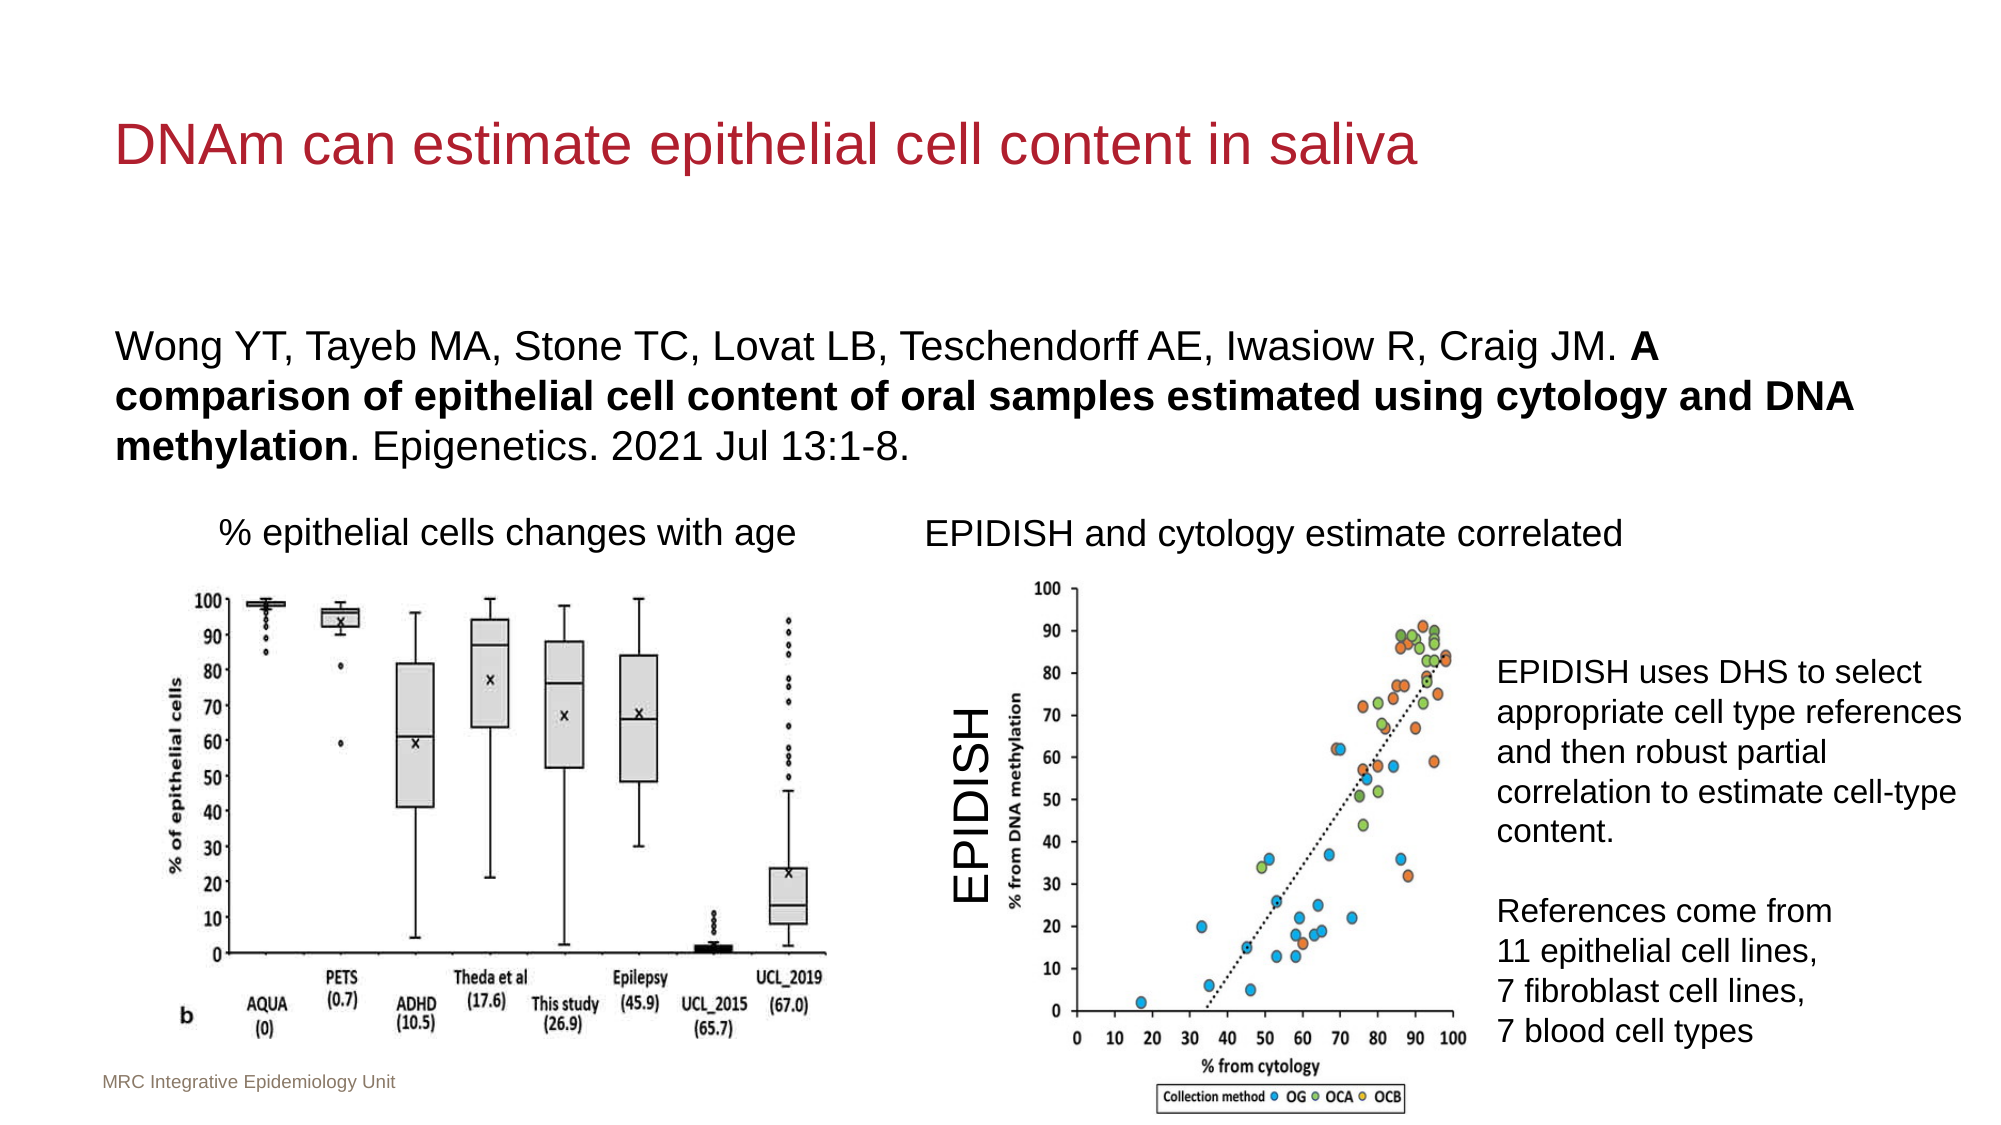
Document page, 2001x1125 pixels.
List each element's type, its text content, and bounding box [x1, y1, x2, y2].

list Wong YT, Tayeb MA, Stone TC, Lovat LB, Teschendorff AE, Iwasiow R, Craig JM. A comparison of epithelial cell content of oral samples estimated using cytology and DNA methylation. Epigenetics. 2021 Jul 13:1-8. [99, 310, 1884, 1062]
text_box EPIDISH [931, 691, 1002, 922]
picture [1007, 580, 1469, 1115]
text_box EPIDISH uses DHS to select appropriate cell type references and then robust partial correlation to estimate cell-type content. References come from 11 epithelial cell lines, 7 fibroblast cell lines, 7 blood cell types [1481, 642, 1985, 1057]
title DNAm can estimate epithelial cell content in saliva [99, 74, 1884, 209]
picture [161, 558, 828, 1040]
text_box % epithelial cells changes with age [203, 500, 812, 557]
text_box EPIDISH and cytology estimate correlated [909, 501, 1639, 562]
